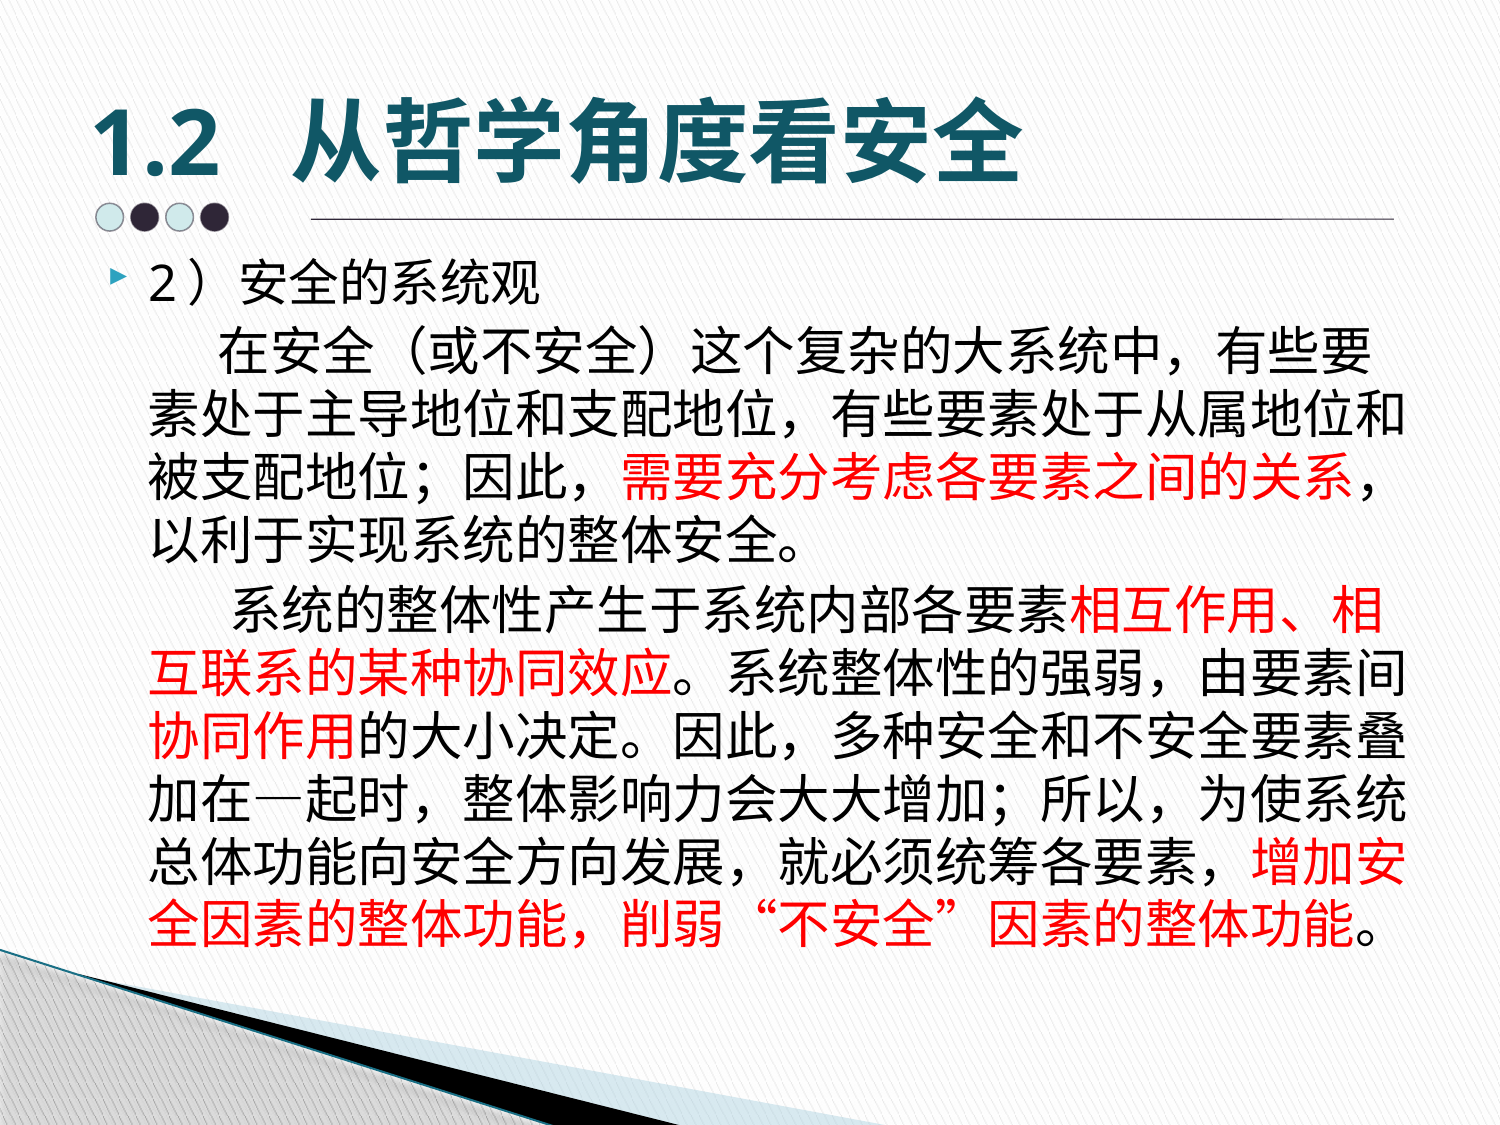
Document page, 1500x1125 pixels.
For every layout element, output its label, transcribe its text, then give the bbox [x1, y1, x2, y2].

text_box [95, 203, 229, 232]
title 1.2 从哲学角度看安全 [75, 45, 1425, 233]
list 2）安全的系统观 在安全（或不安全）这个复杂的大系统中，有些要素处于主导地位和支配地位，有些要素处于从属地位和被支配地位；因此，需要充分考虑各要素之间的关系，以利于实现系统的整体安全。 系统的整体性产生于系统内部各要素相互作用、相互联系的某种协同效应。系统整体性的强弱，由要素间协同作用的大小决定。因此，多种安全和不安全要素叠加在—起时，整体影响力会大大增加；所以，为使系统总体功能向安全方向发展，就必须统筹各要素，增加安全因素的整体功能，削弱“不安全”因素的整体功能。 [75, 243, 1425, 986]
